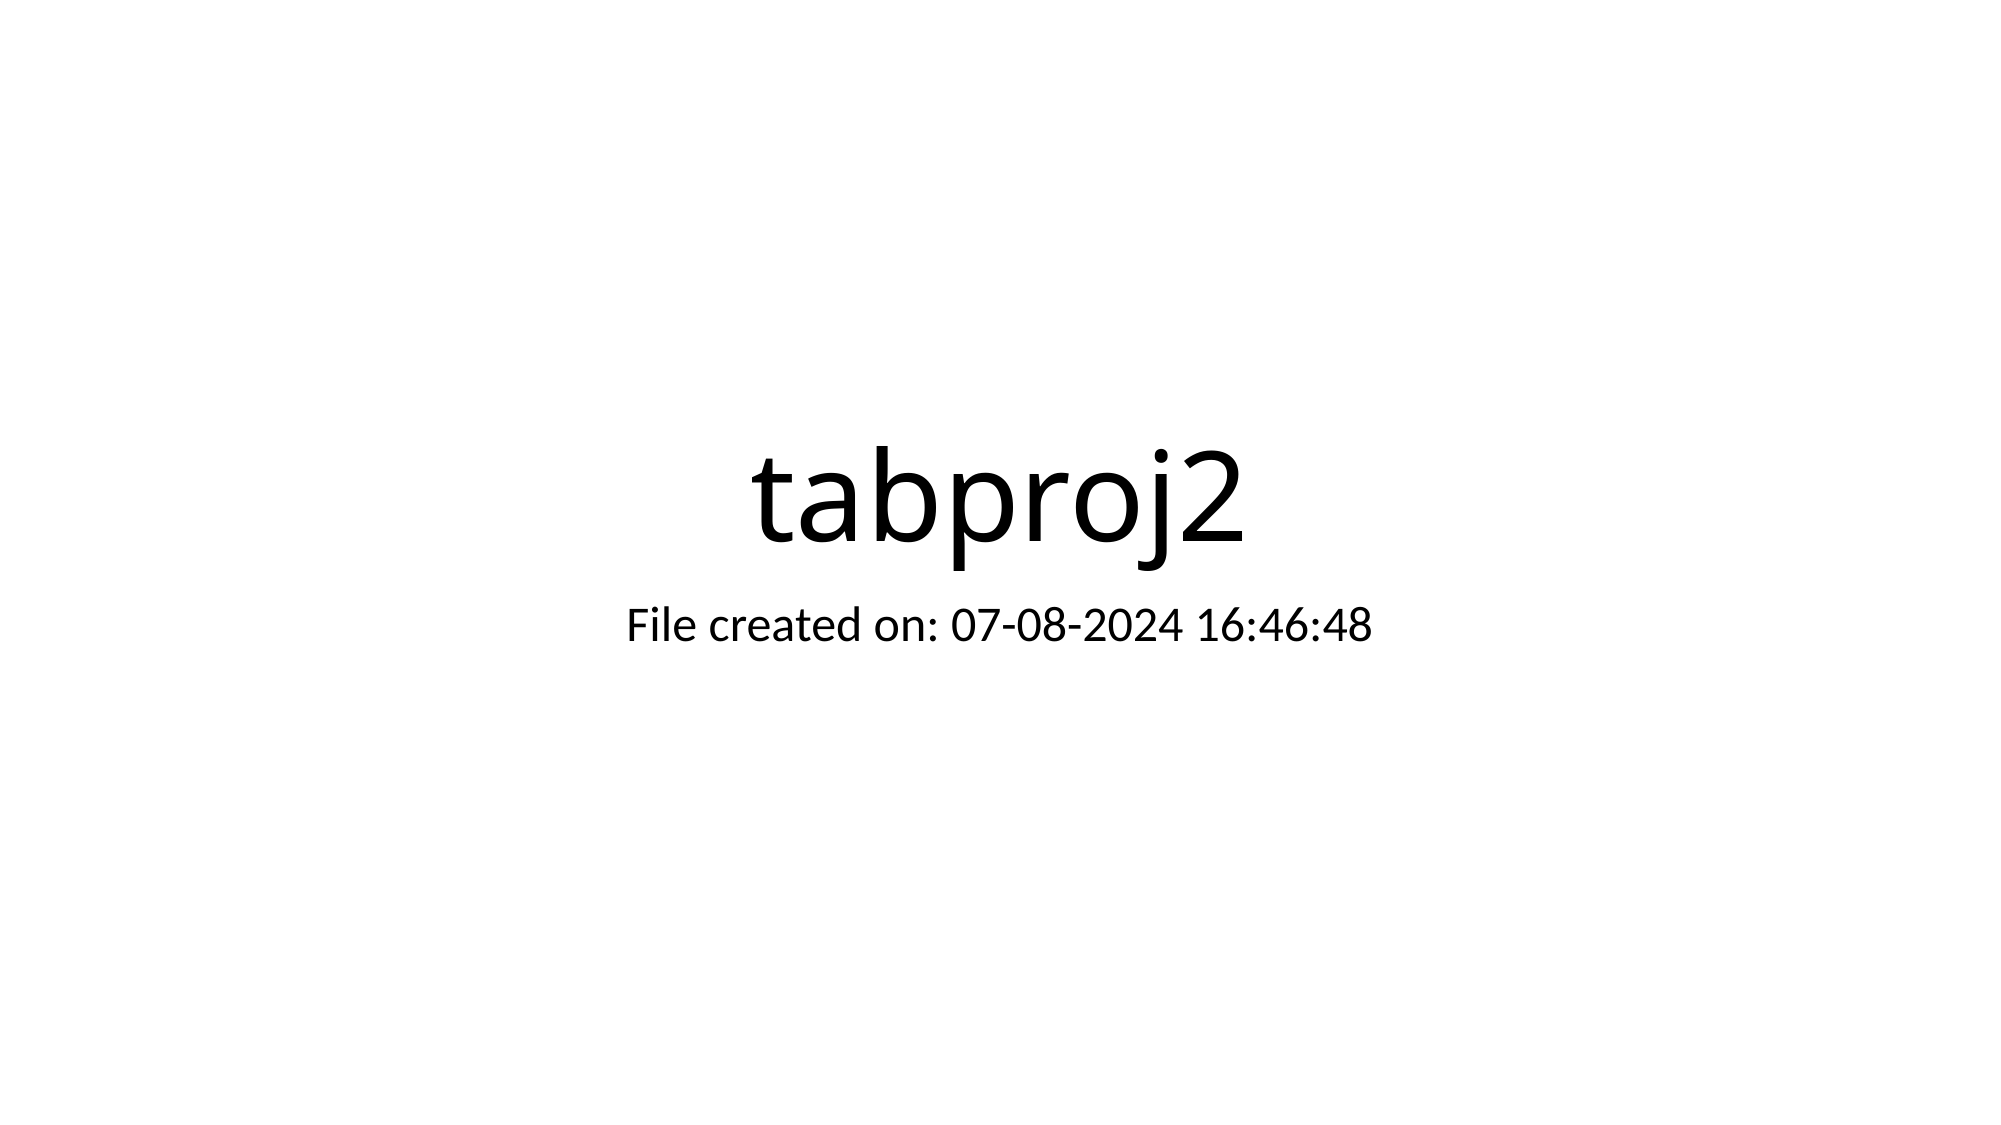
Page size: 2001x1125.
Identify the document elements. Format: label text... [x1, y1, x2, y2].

title tabproj2 [249, 184, 1750, 576]
subtitle File created on: 07-08-2024 16:46:48 [249, 590, 1750, 863]
